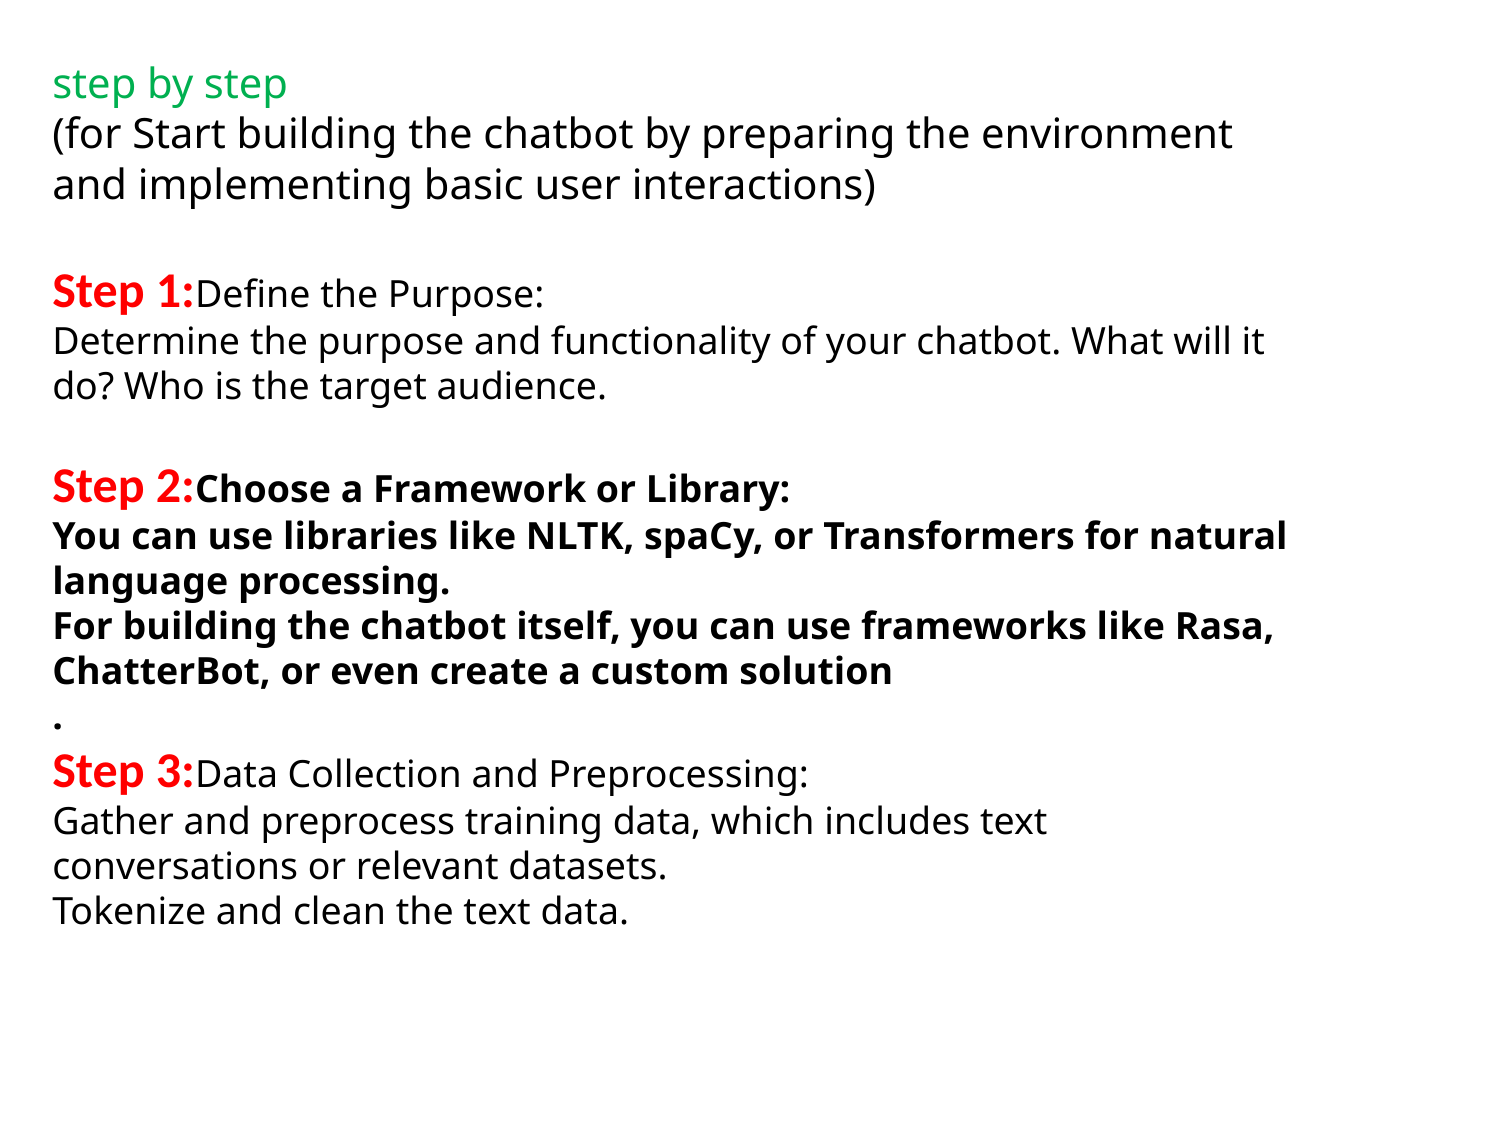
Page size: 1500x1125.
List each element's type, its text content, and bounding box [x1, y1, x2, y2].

text_box step by step (for Start building the chatbot by preparing the environment and implementing basic user interactions) Step 1:Define the Purpose: Determine the purpose and functionality of your chatbot. What will it do? Who is the target audience. Step 2:Choose a Framework or Library: You can use libraries like NLTK, spaCy, or Transformers for natural language processing. For building the chatbot itself, you can use frameworks like Rasa, ChatterBot, or even create a custom solution . Step 3:Data Collection and Preprocessing: Gather and preprocess training data, which includes text conversations or relevant datasets. Tokenize and clean the text data. [37, 49, 1313, 985]
